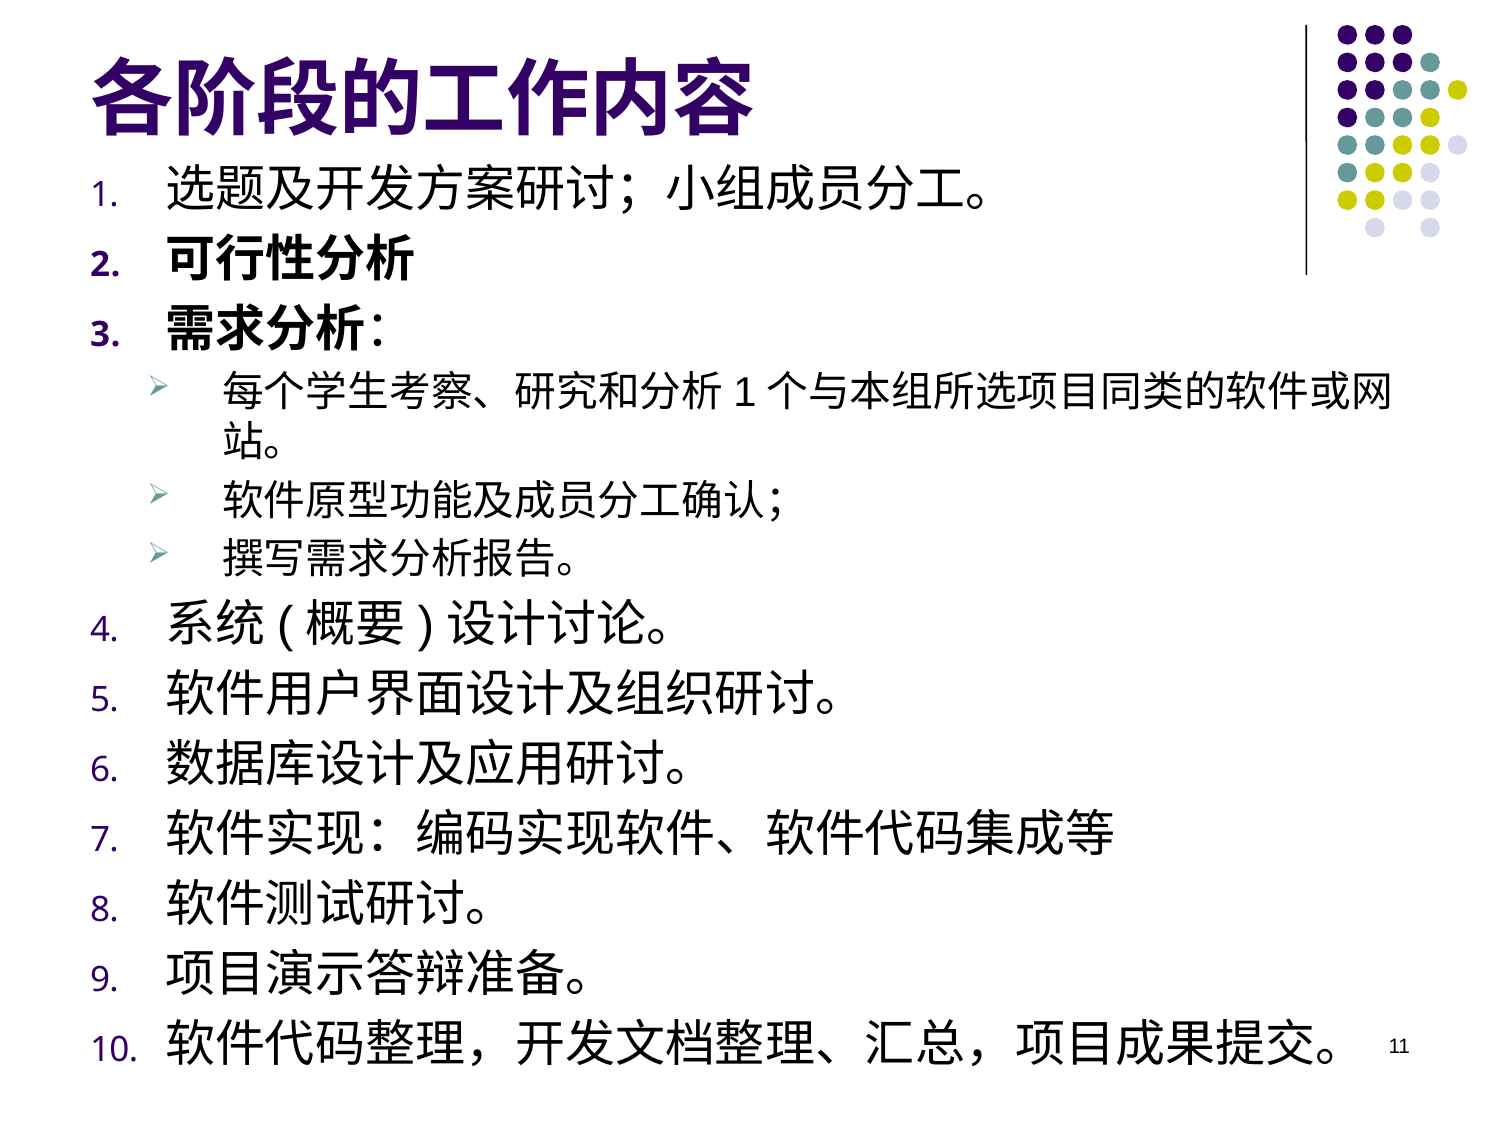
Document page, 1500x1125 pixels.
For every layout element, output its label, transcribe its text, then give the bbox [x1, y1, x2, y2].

slide_number 11 [1074, 1024, 1426, 1101]
title 各阶段的工作内容 [74, 19, 1313, 148]
list 选题及开发方案研讨；小组成员分工。 可行性分析 需求分析： 每个学生考察、研究和分析1个与本组所选项目同类的软件或网站。 软件原型功能及成员分工确认； 撰写需求分析报告。 系统(概要)设计讨论。 软件用户界面设计及组织研讨。 数据库设计及应用研讨。 软件实现：编码实现软件、软件代码集成等 软件测试研讨。 项目演示答辩准备。 软件代码整理，开发文档整理、汇总，项目成果提交。 [74, 148, 1426, 968]
